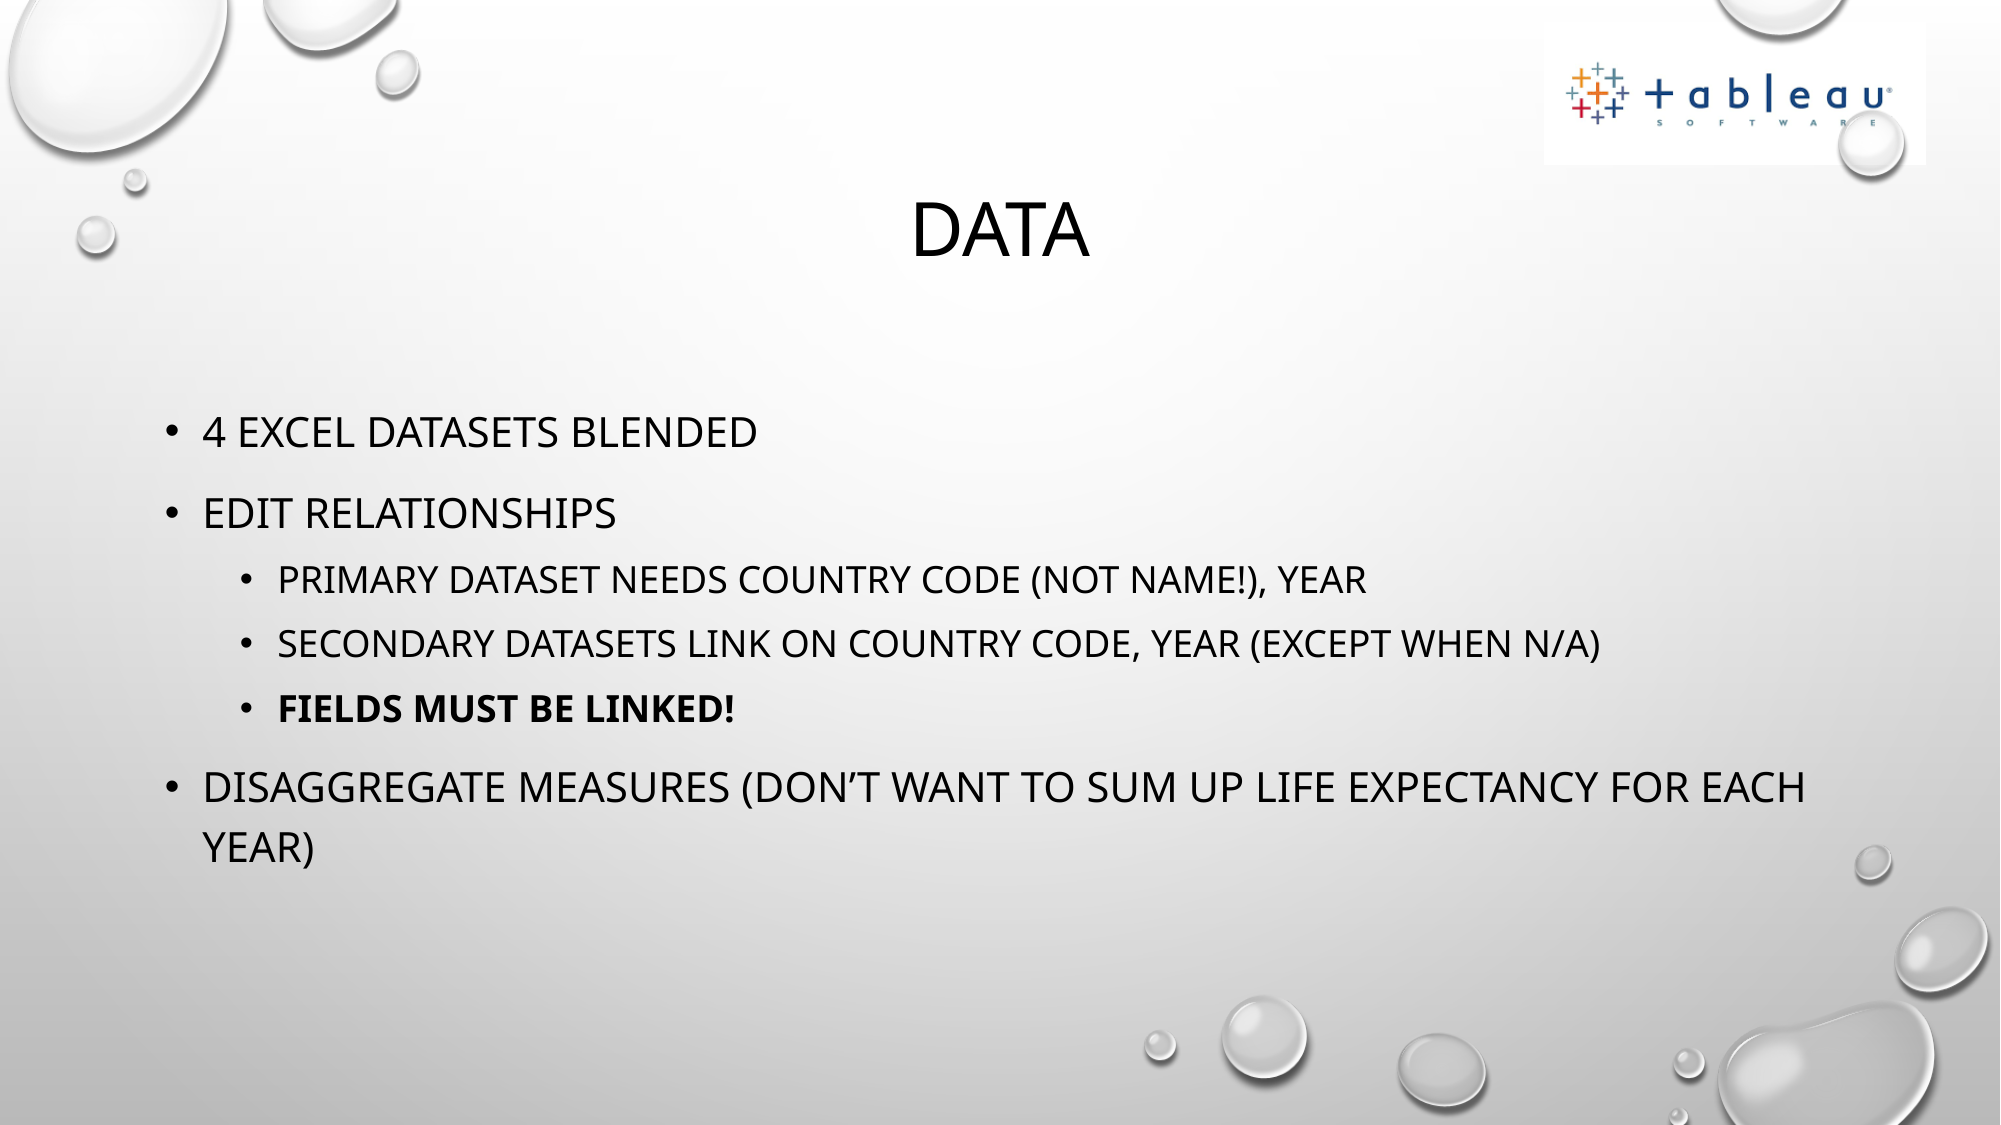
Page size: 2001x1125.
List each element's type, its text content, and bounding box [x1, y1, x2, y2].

title Data [149, 101, 1851, 364]
picture [0, 0, 2000, 1125]
list 4 Excel datasets blended Edit relationships Primary dataset needs country code (not name!), Year Secondary datasets link on country code, year (except when n/a) Fields must be linked! Disaggregate measures (don’t want to sum up life expectancy for each year) [149, 388, 1850, 950]
